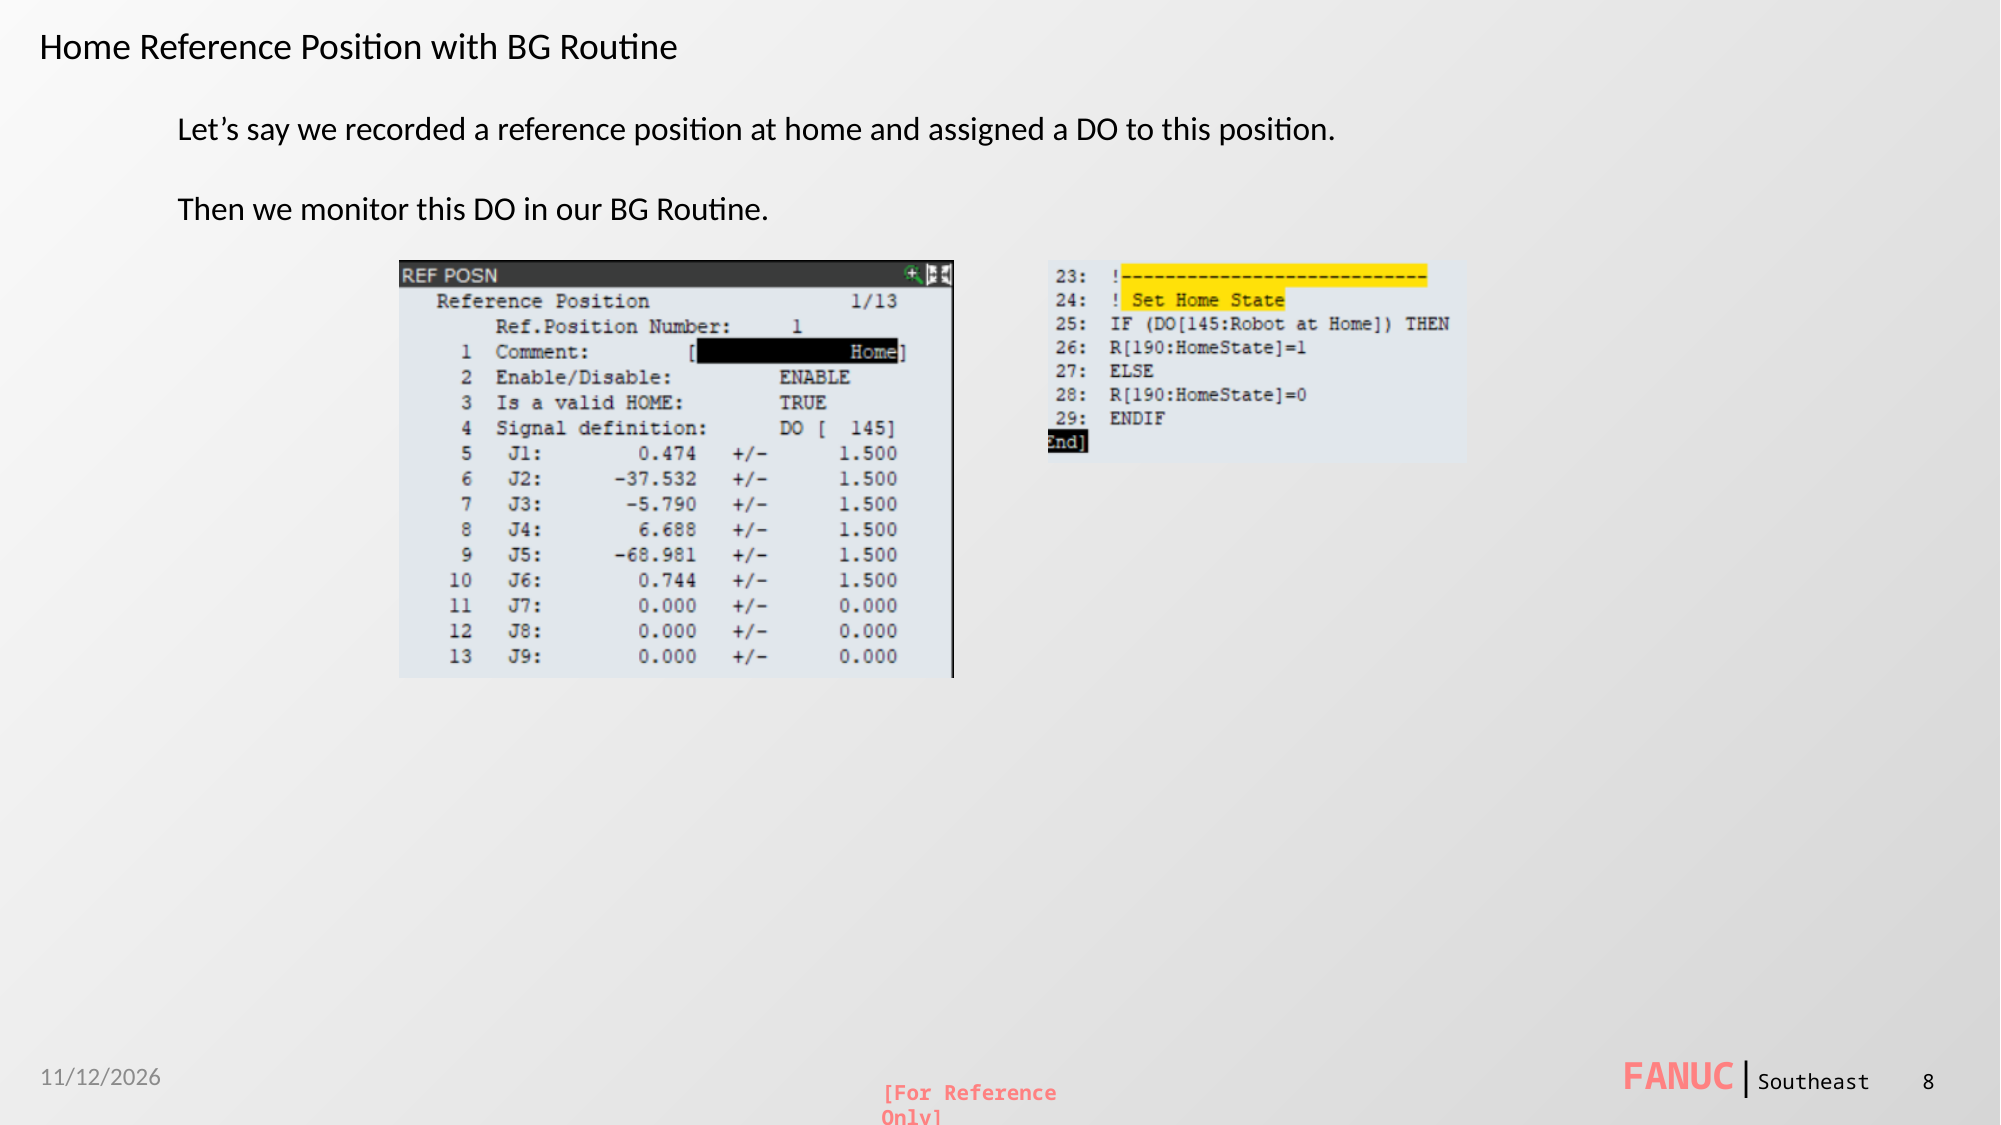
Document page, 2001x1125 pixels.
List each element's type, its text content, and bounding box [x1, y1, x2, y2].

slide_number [24, 1045, 198, 1106]
footer FANUC|Southeast 8 [1607, 1044, 1980, 1105]
picture [399, 260, 954, 678]
text_box Home Reference Position with BG Routine [24, 14, 1026, 75]
picture [1048, 260, 1467, 463]
text_box Let’s say we recorded a reference position at home and assigned a DO to this position. Then we monitor this DO in our BG Routine. [162, 99, 1675, 235]
